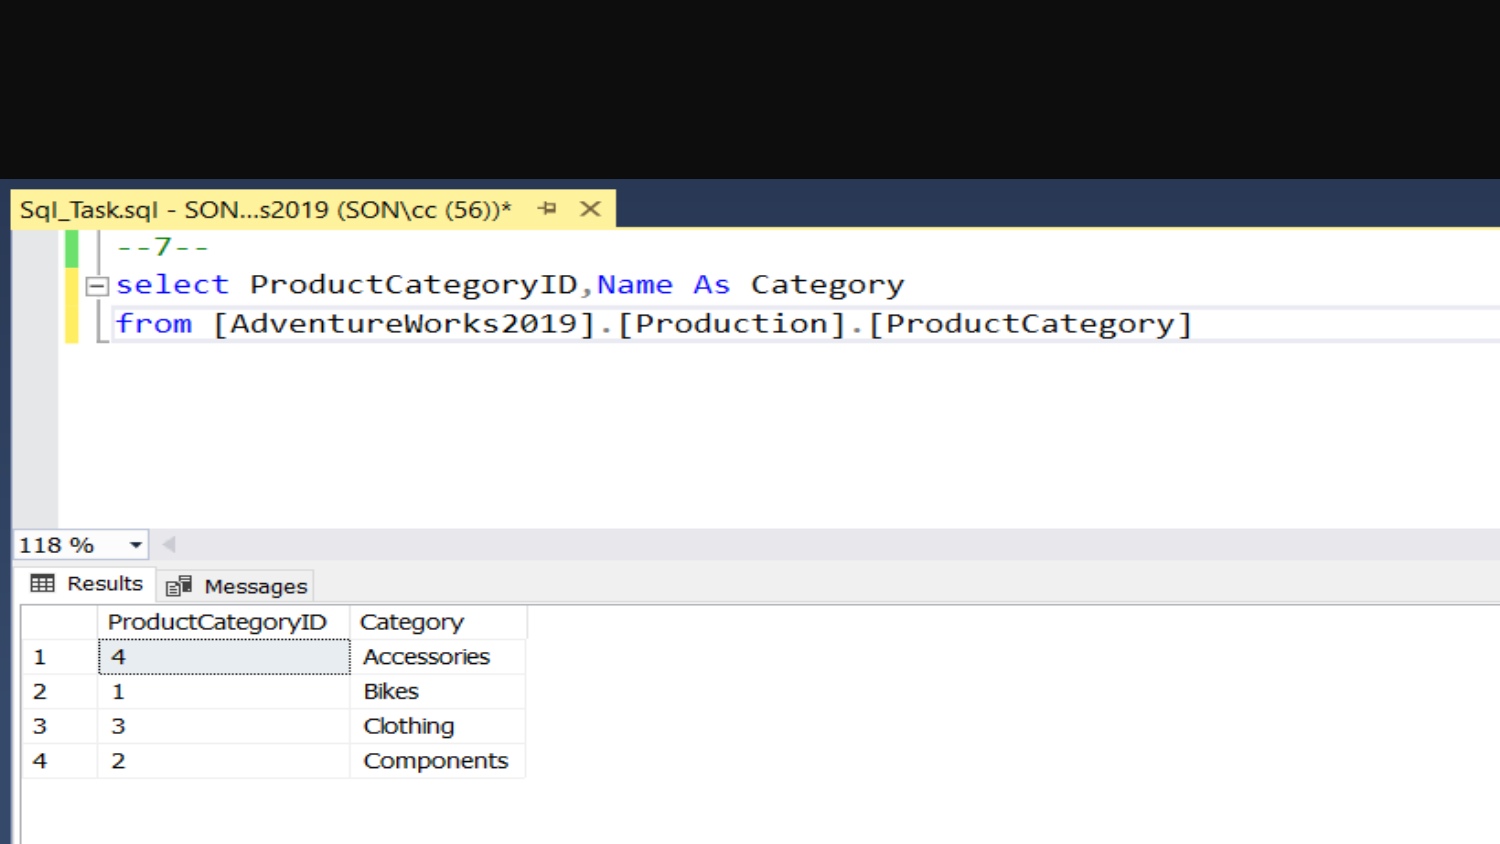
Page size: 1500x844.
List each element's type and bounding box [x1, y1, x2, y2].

picture [0, 179, 1500, 844]
